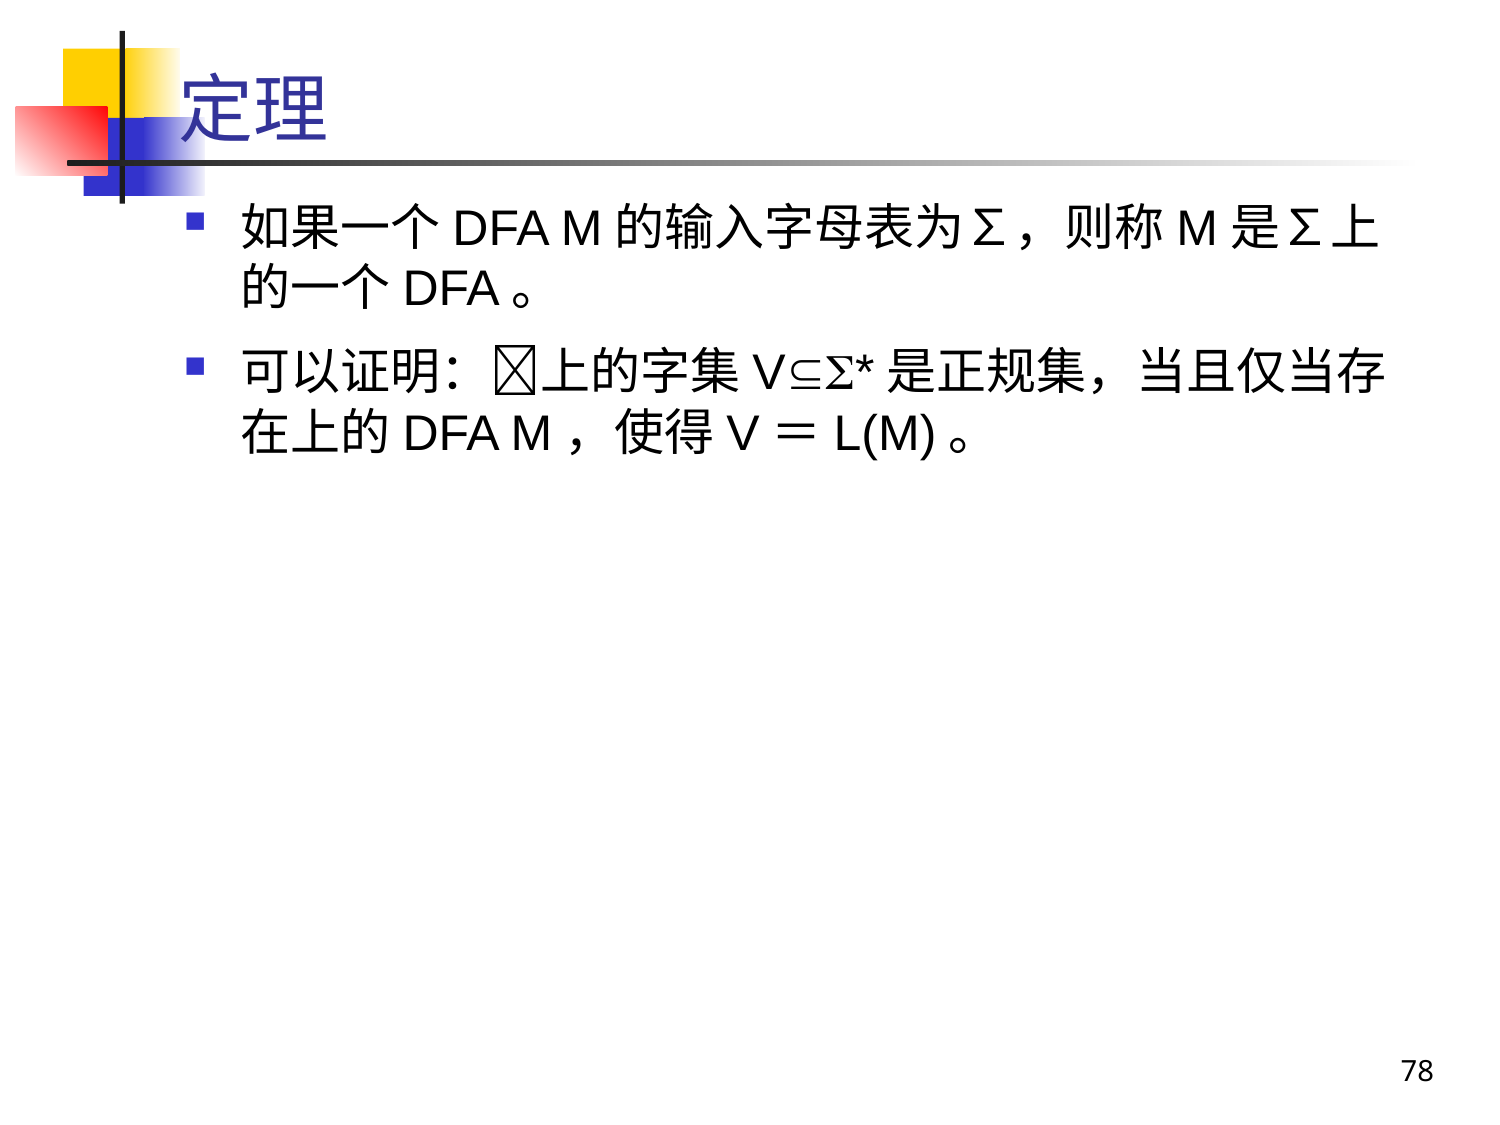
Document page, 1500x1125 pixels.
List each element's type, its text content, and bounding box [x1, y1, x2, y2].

list 如果一个DFA M的输入字母表为∑，则称M是∑上的一个DFA。 可以证明：上的字集V*是正规集，当且仅当存在上的DFA M，使得V＝L(M)。 [168, 187, 1445, 1012]
slide_number 78 [1136, 1023, 1450, 1100]
title 定理 [163, 33, 1443, 160]
